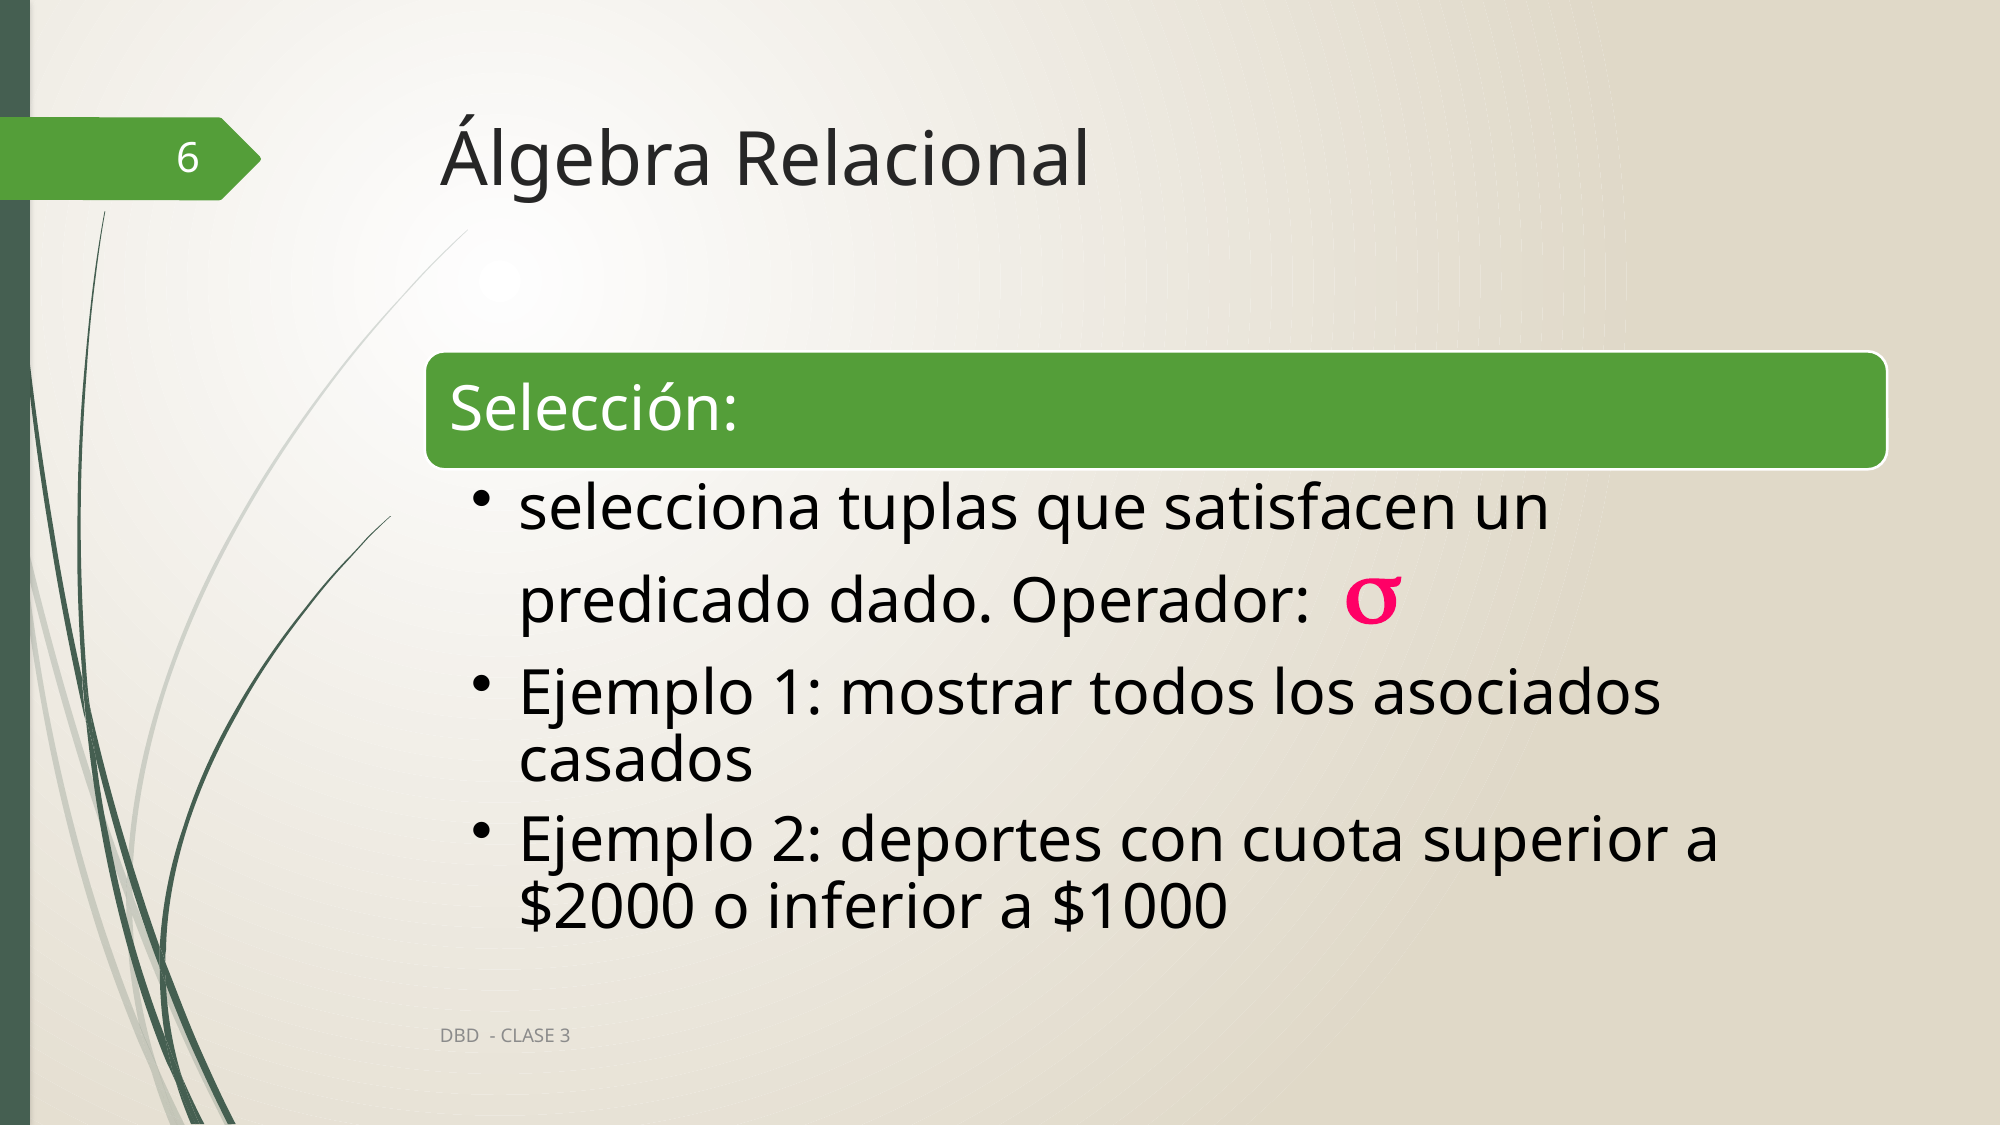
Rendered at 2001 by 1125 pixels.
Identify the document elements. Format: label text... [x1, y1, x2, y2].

footer DBD - CLASE 3 [424, 1006, 1675, 1067]
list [424, 349, 1888, 971]
title Álgebra Relacional [425, 102, 1888, 313]
slide_number 6 [87, 129, 216, 190]
